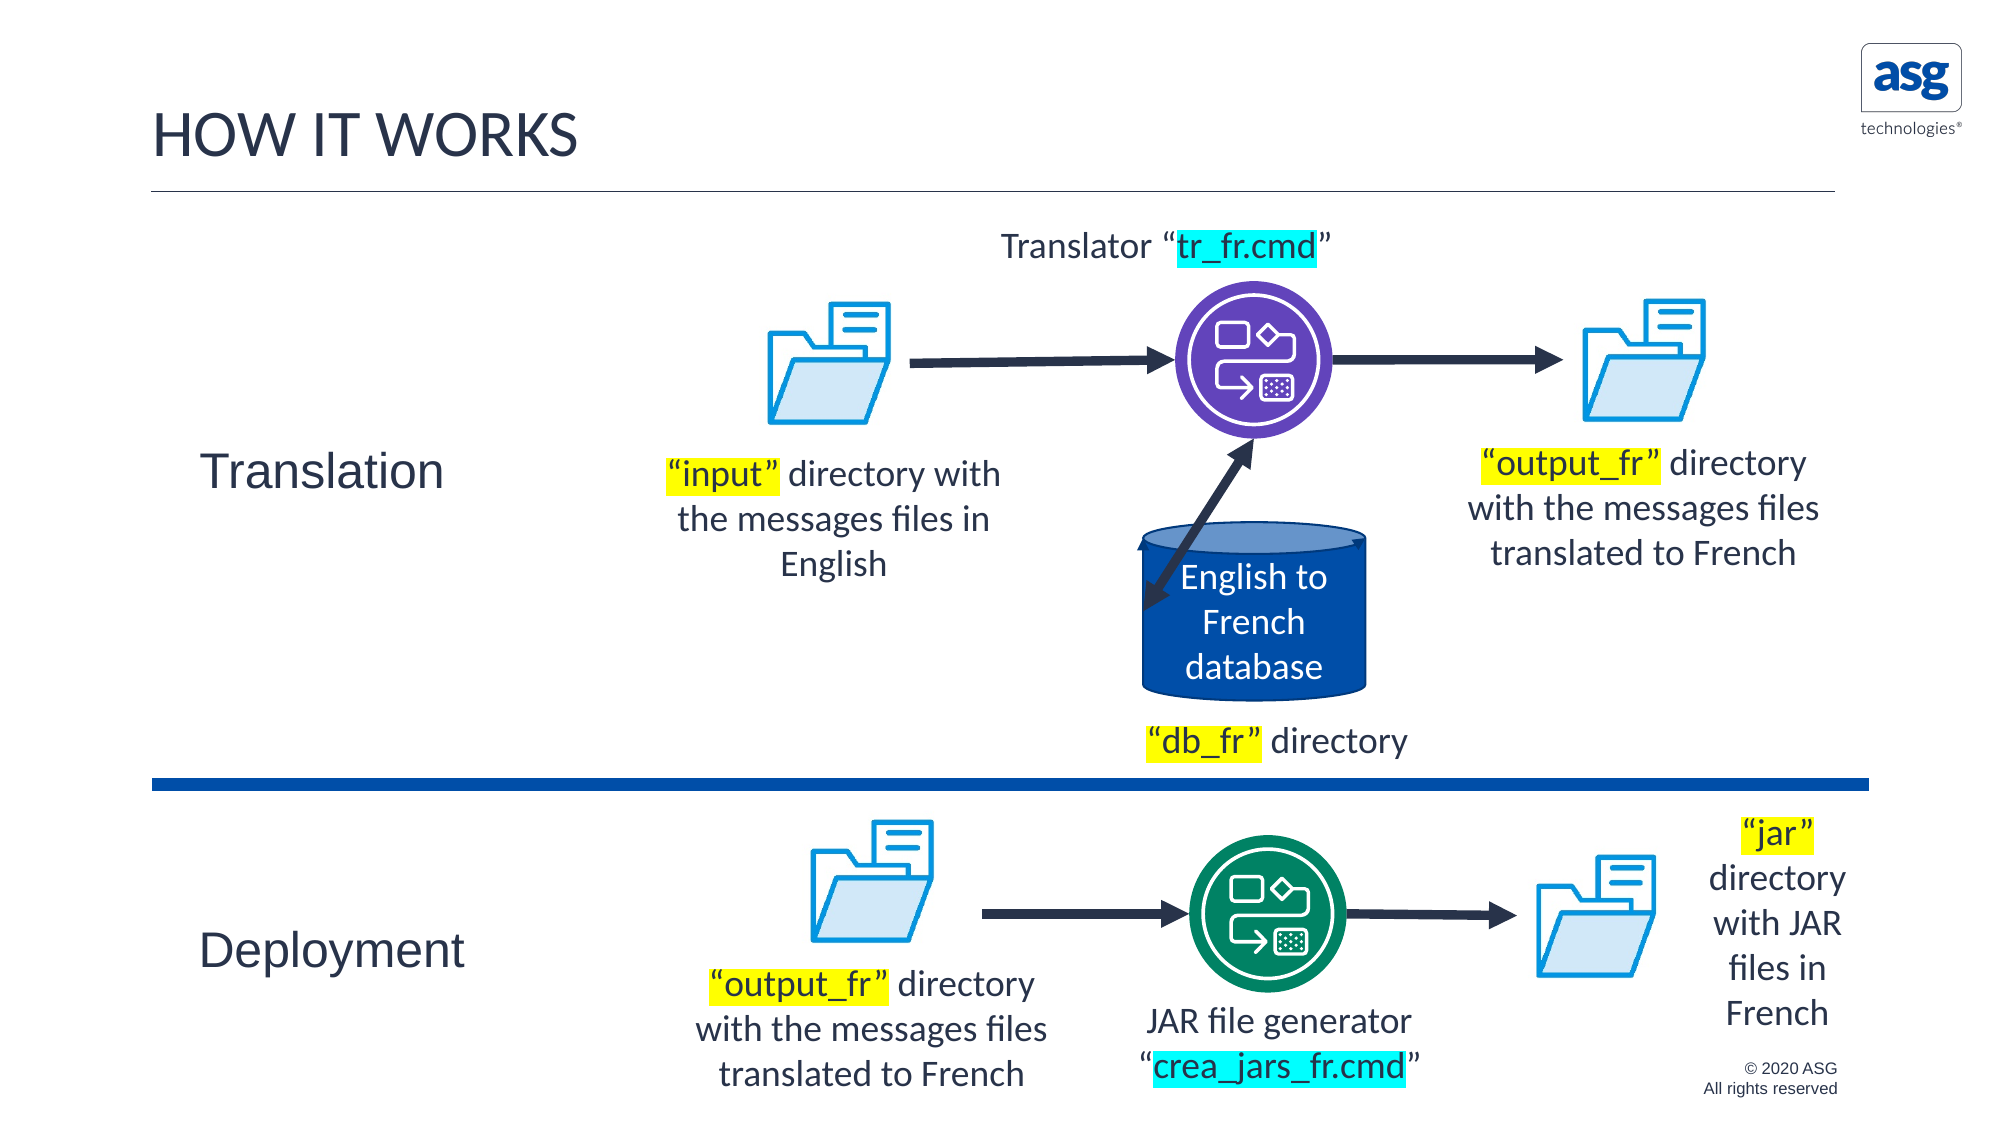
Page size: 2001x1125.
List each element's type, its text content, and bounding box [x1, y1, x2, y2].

picture [748, 282, 910, 444]
picture [791, 800, 953, 962]
picture [1861, 43, 1962, 137]
text_box “jar” directory with JAR files in French [1666, 800, 1889, 1041]
picture [1563, 279, 1725, 441]
text_box Translation [184, 430, 460, 506]
text_box JAR file generator “crea_jars_fr.cmd” [1064, 989, 1531, 1094]
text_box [909, 359, 1176, 364]
picture [1517, 835, 1675, 997]
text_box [1189, 835, 1347, 993]
title How it works [152, 43, 1836, 171]
text_box “db_fr” directory [1085, 709, 1469, 769]
text_box “output_fr” directory with the messages files translated to French [1452, 430, 1836, 581]
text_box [1175, 281, 1333, 439]
text_box “input” directory with the messages files in English [642, 441, 1026, 592]
text_box Deployment [183, 910, 481, 986]
text_box English to French database [1136, 521, 1367, 702]
text_box “output_fr” directory with the messages files translated to French [680, 952, 1064, 1102]
text_box Translator “tr_fr.cmd” [975, 213, 1359, 274]
